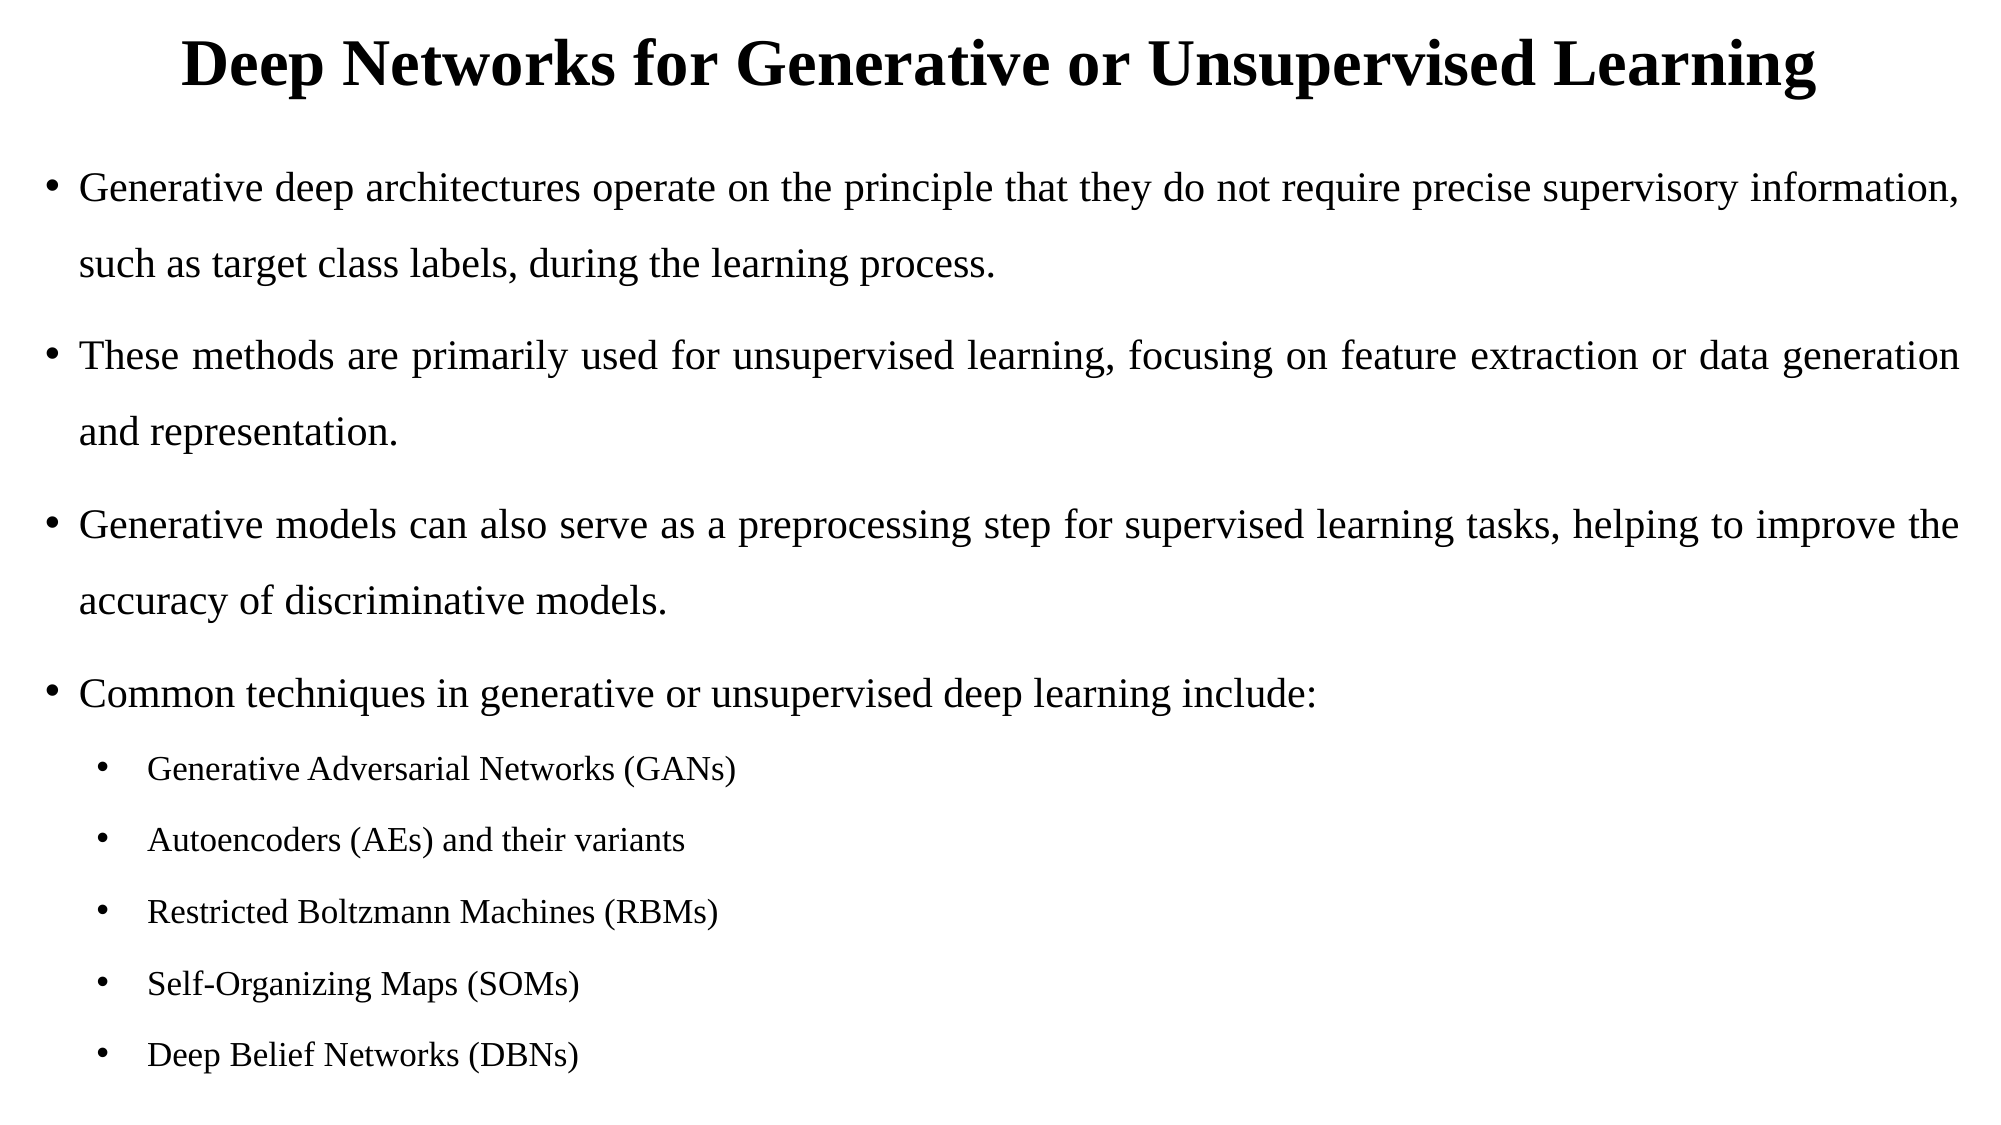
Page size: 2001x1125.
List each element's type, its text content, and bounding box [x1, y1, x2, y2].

list Generative deep architectures operate on the principle that they do not require precise supervisory information, such as target class labels, during the learning process. These methods are primarily used for unsupervised learning, focusing on feature extraction or data generation and representation. Generative models can also serve as a preprocessing step for supervised learning tasks, helping to improve the accuracy of discriminative models. Common techniques in generative or unsupervised deep learning include: Generative Adversarial Networks (GANs) Autoencoders (AEs) and their variants Restricted Boltzmann Machines (RBMs) Self-Organizing Maps (SOMs) Deep Belief Networks (DBNs) [30, 126, 1976, 1089]
title Deep Networks for Generative or Unsupervised Learning [137, 0, 1863, 126]
